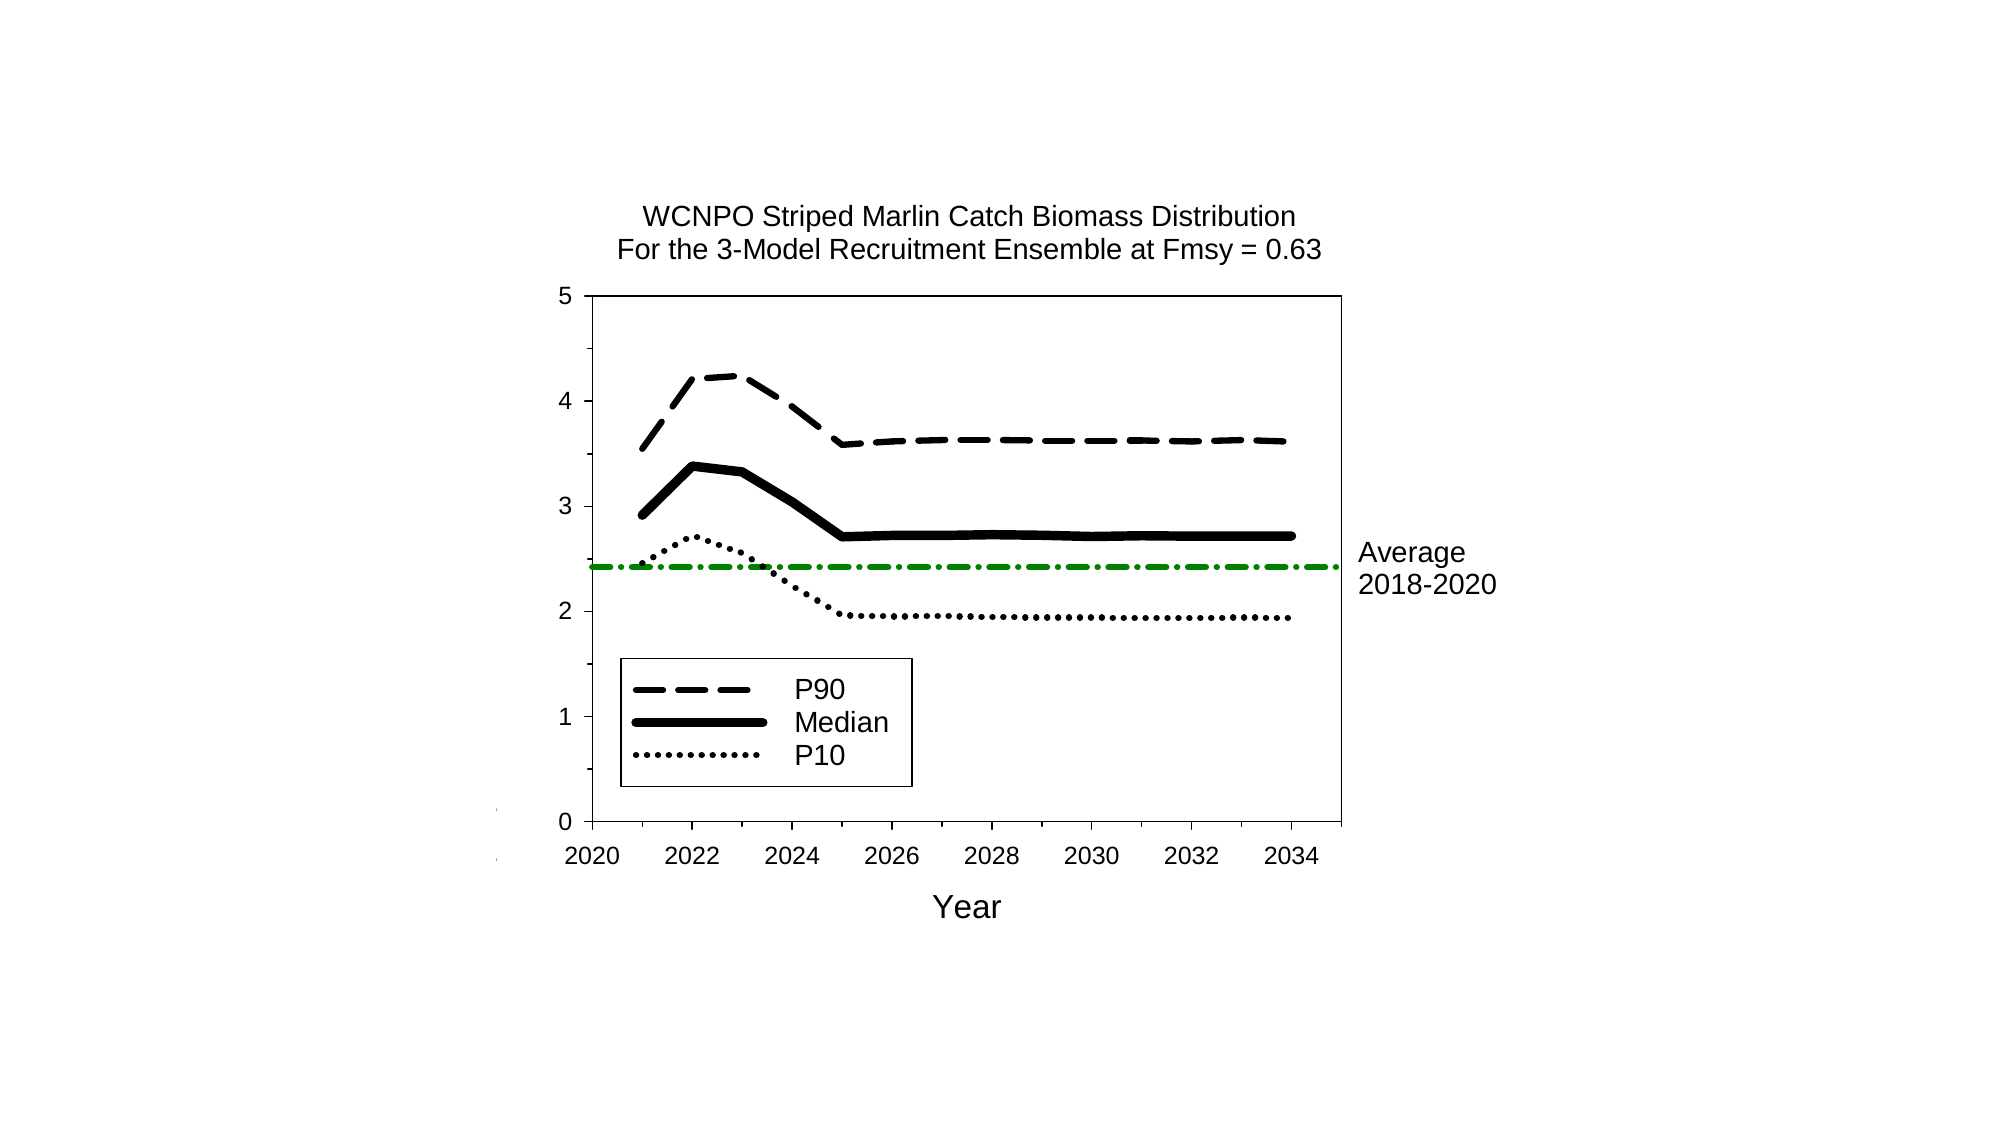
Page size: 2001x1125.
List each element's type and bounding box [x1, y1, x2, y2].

picture [496, 194, 1504, 931]
